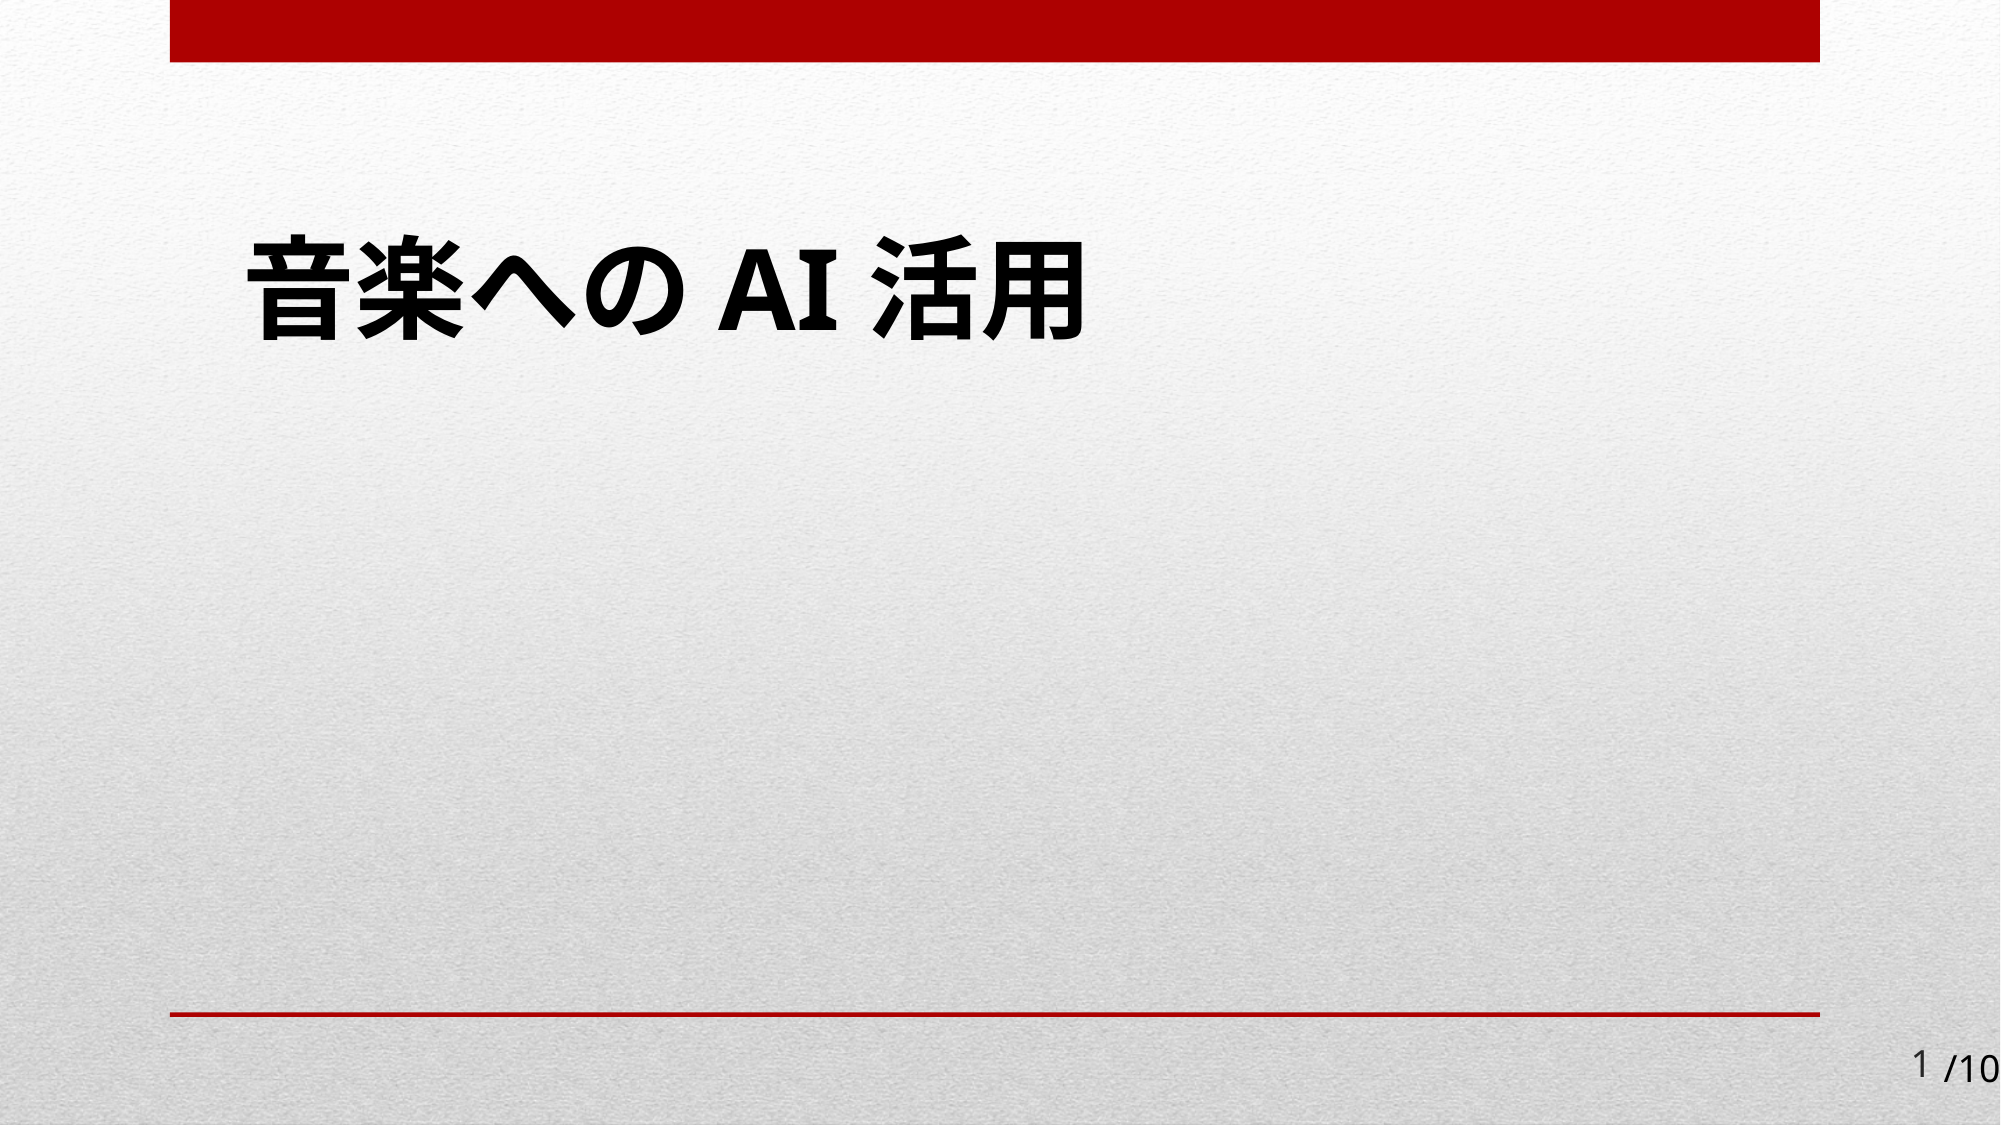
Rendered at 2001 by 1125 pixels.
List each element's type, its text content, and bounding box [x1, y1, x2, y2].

slide_number 1 [1780, 1035, 1948, 1096]
text_box 音楽へのAI活用 [227, 210, 1845, 361]
